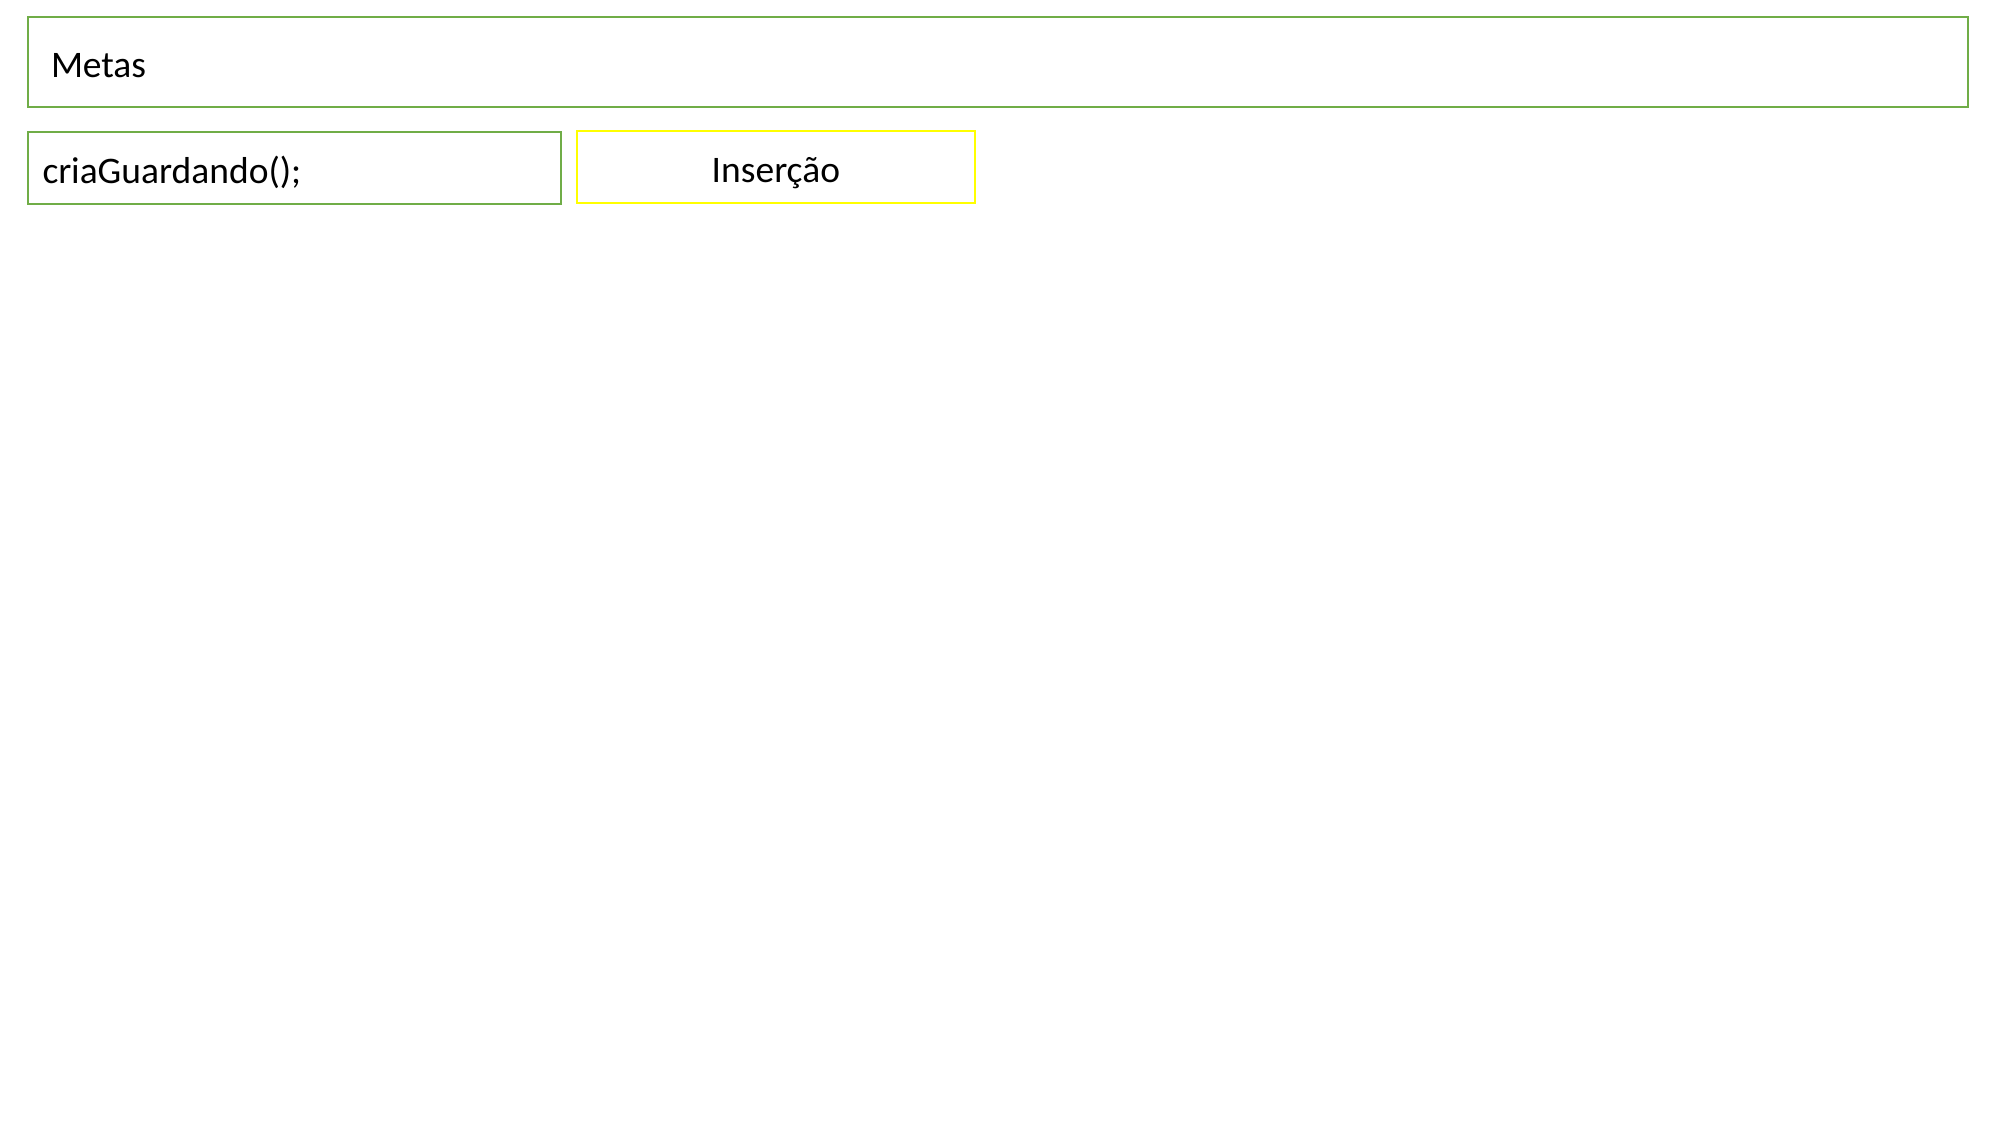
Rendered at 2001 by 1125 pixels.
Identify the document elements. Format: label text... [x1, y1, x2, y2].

text_box Metas [27, 16, 1969, 108]
text_box criaGuardando(); [27, 131, 562, 205]
text_box Inserção [576, 130, 976, 204]
